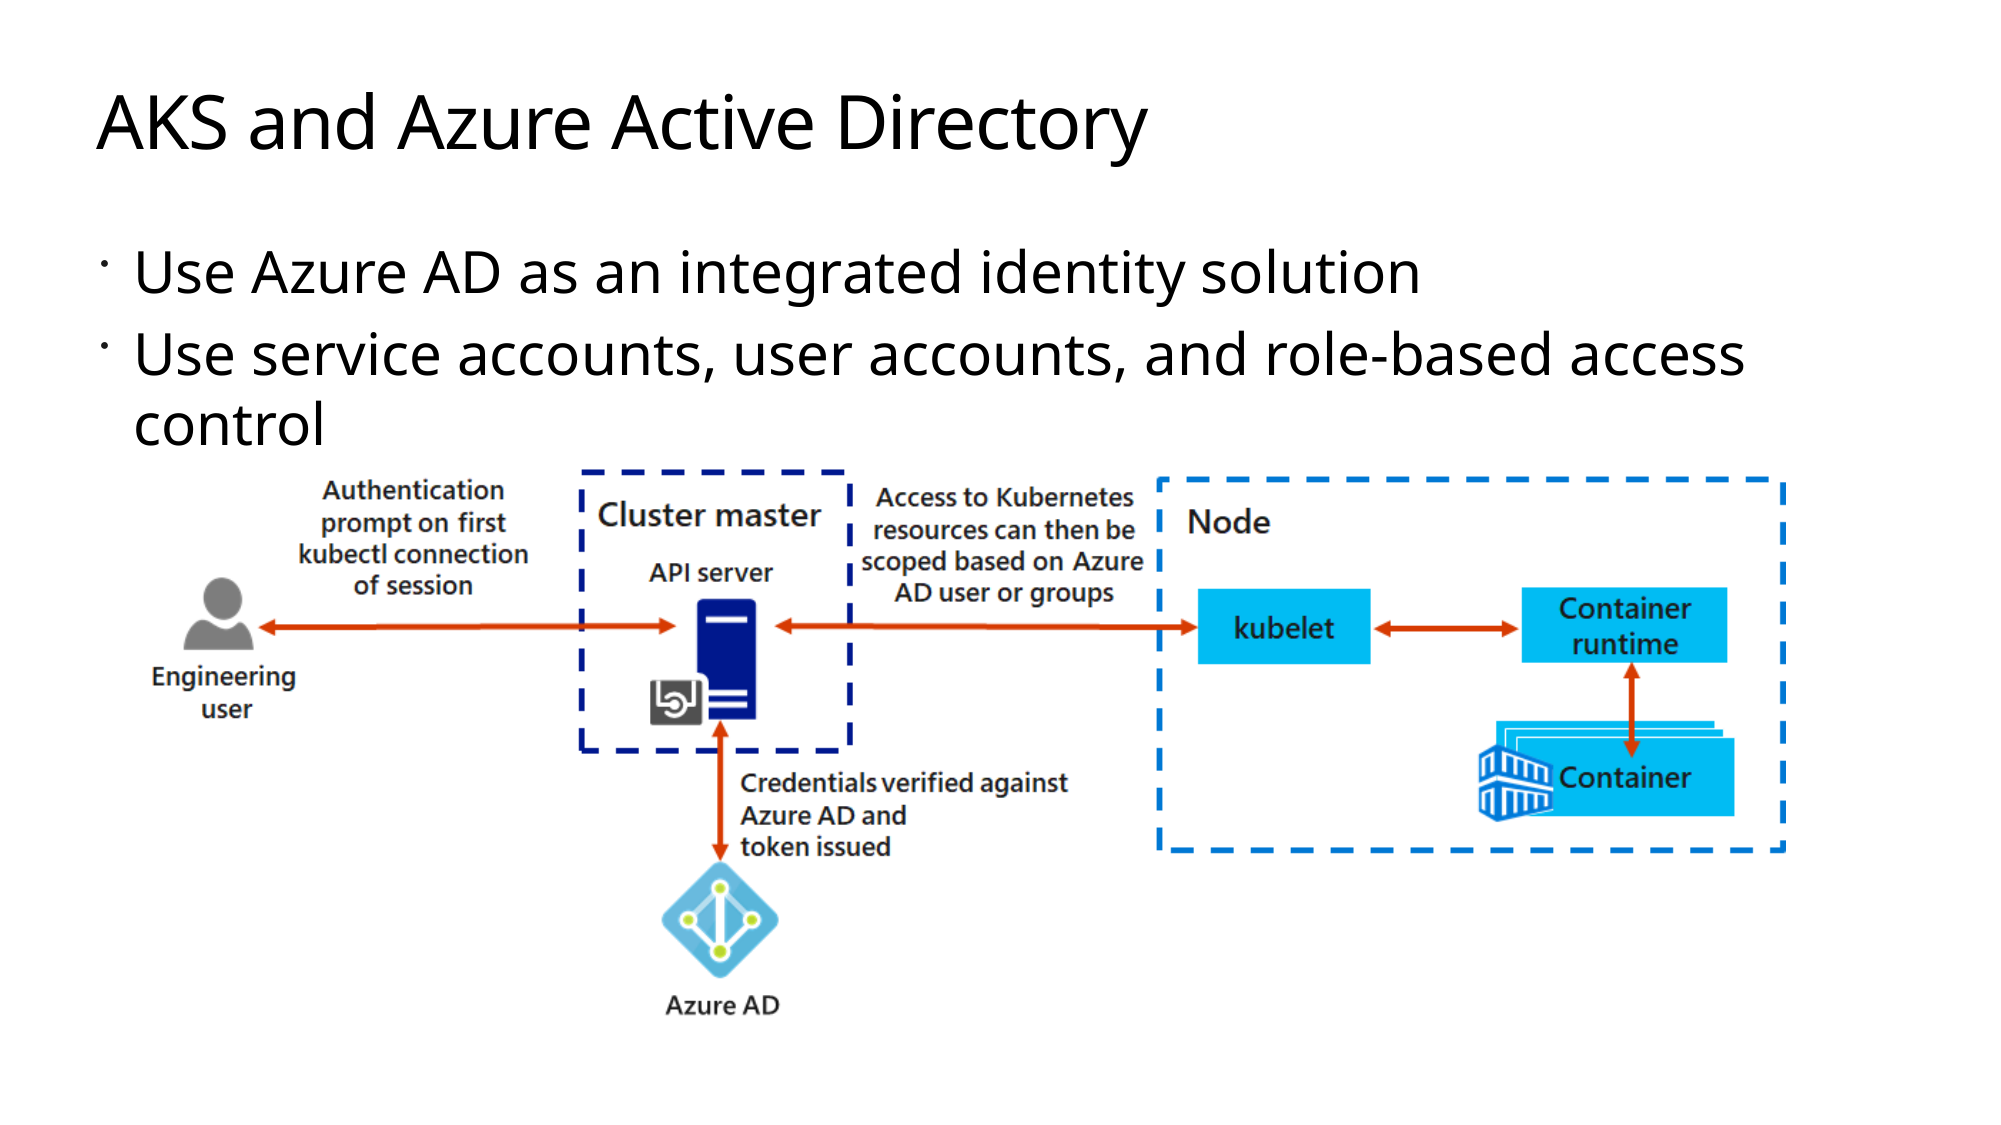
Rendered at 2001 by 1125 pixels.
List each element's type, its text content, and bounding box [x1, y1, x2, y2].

title AKS and Azure Active Directory [96, 75, 1904, 166]
picture [134, 464, 1786, 1021]
list Use Azure AD as an integrated identity solution Use service accounts, user accounts, and role-based access control [95, 235, 1904, 874]
